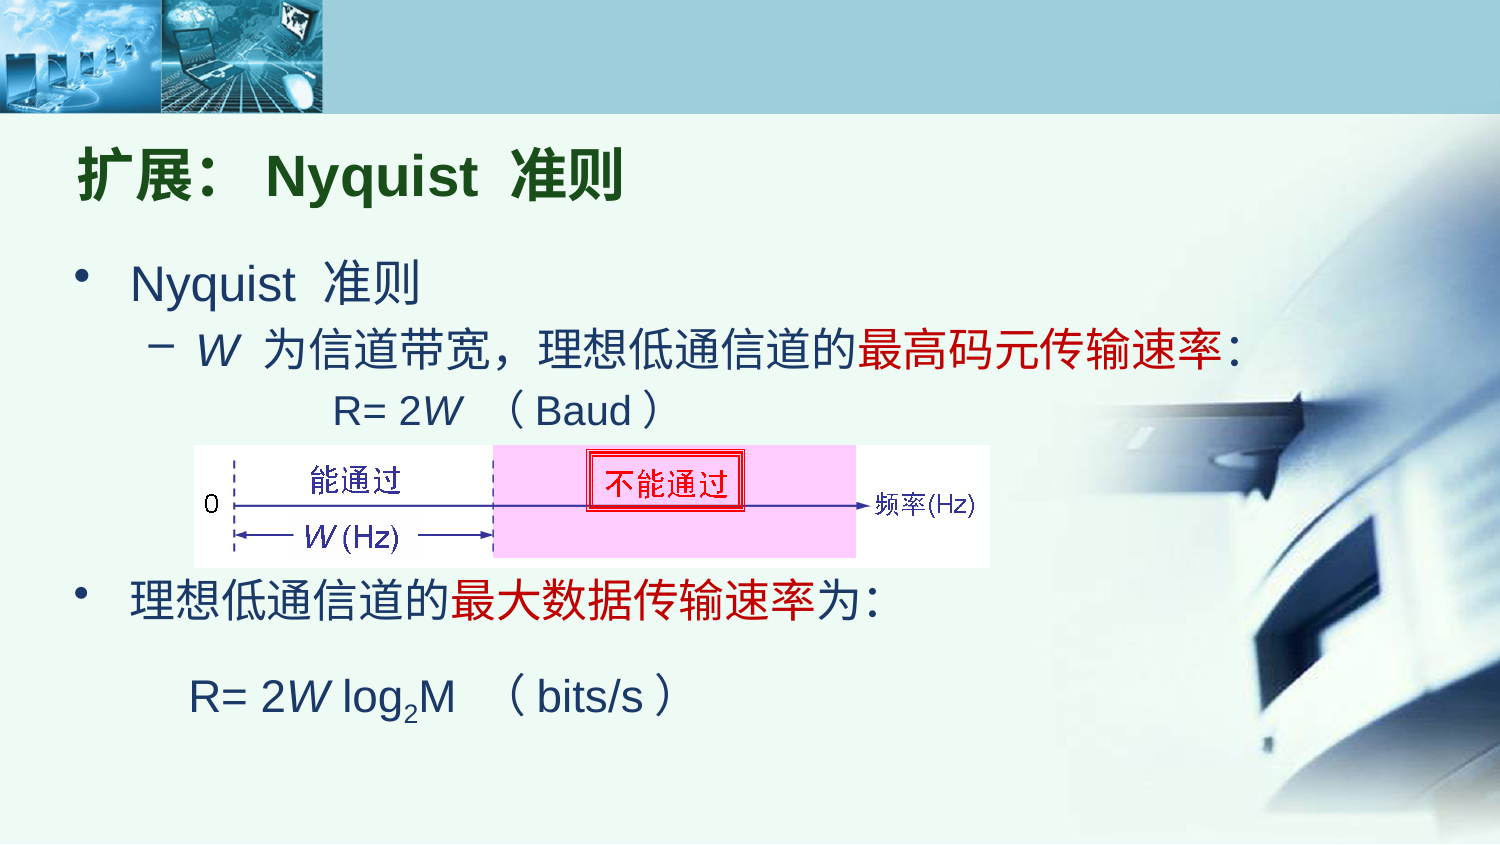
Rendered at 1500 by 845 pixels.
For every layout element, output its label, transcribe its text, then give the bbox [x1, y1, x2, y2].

picture [0, 0, 1500, 844]
title 扩展：Nyquist 准则 [29, 102, 674, 244]
list Nyquist 准则 W 为信道带宽，理想低通信道的最高码元传输速率： R= 2W （Baud） 理想低通信道的最大数据传输速率为： R= 2W log2M （bits/s） [58, 243, 1306, 801]
